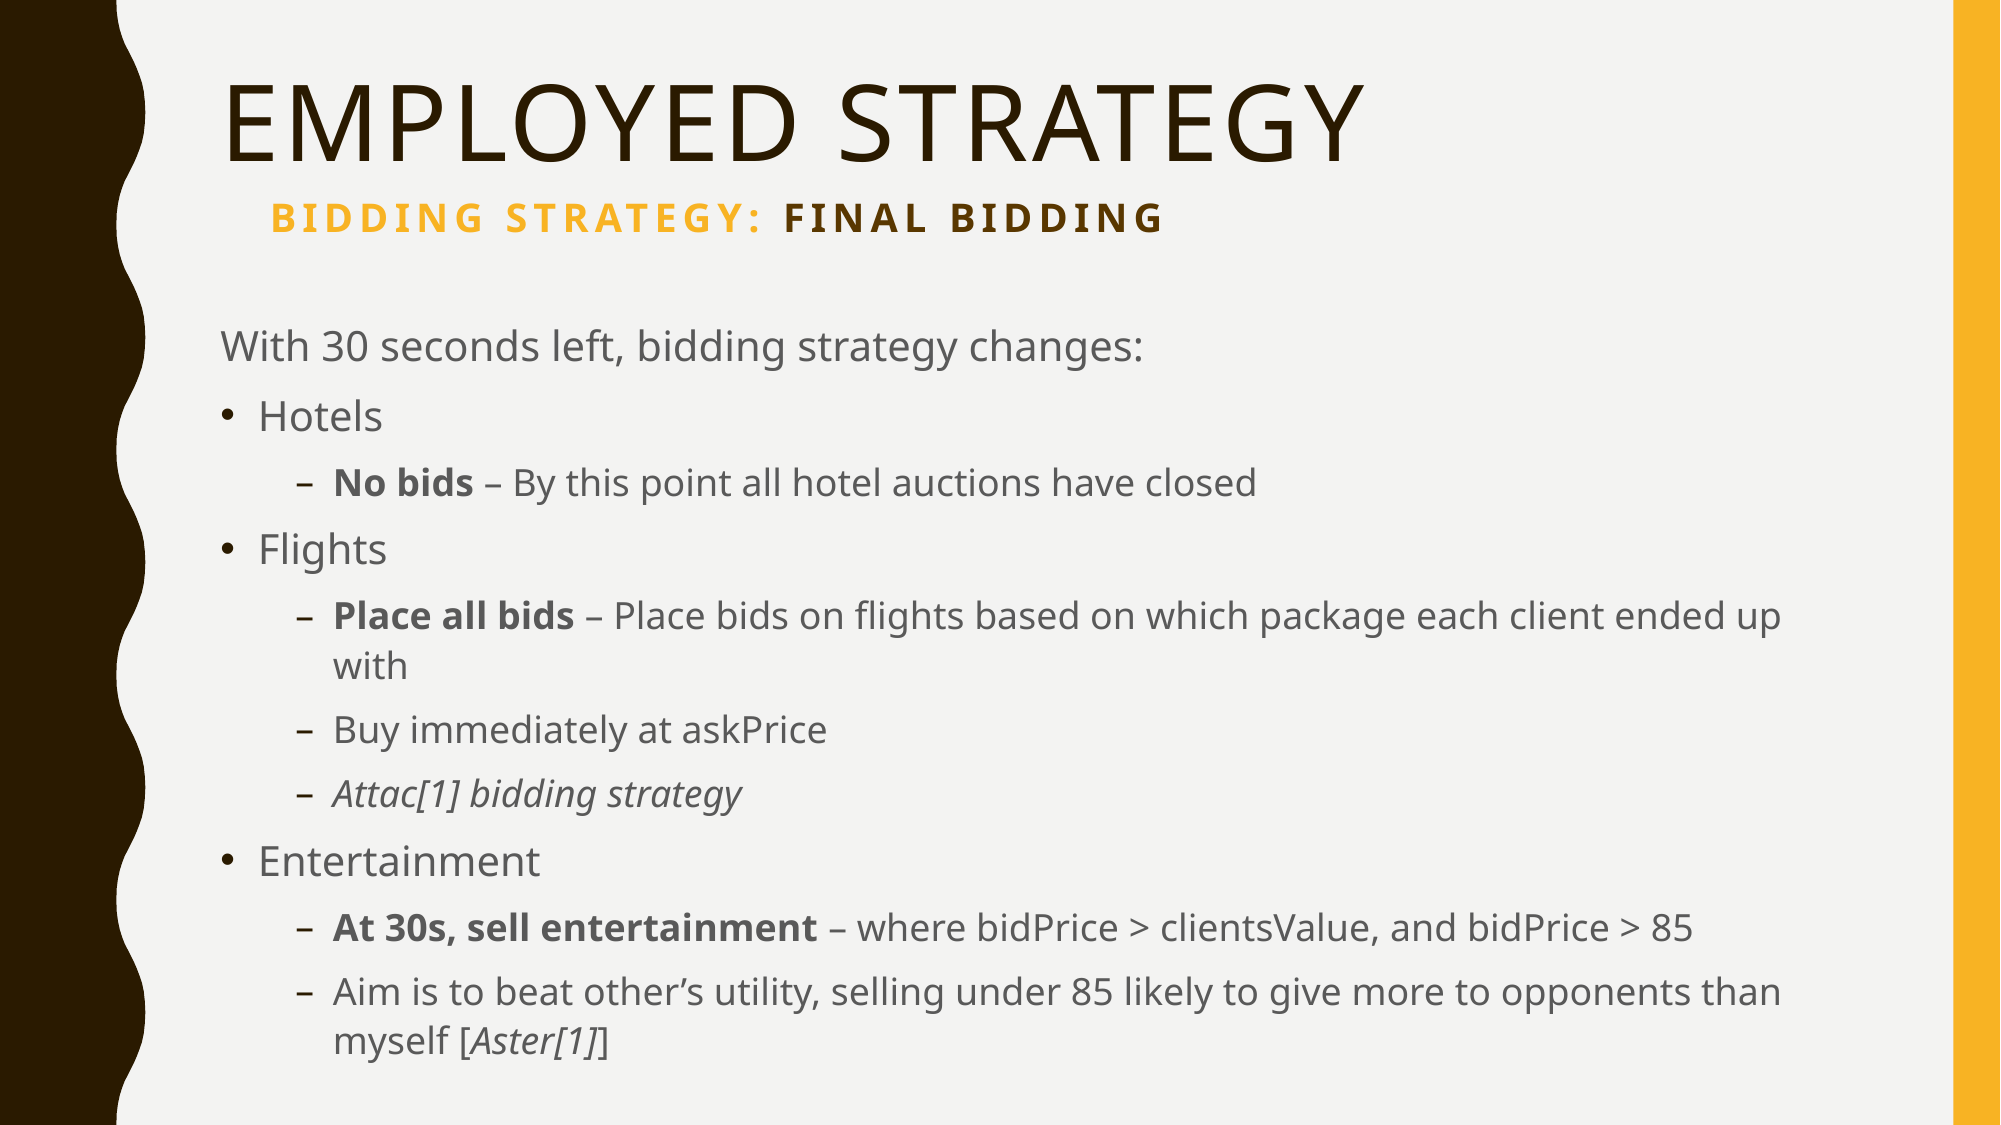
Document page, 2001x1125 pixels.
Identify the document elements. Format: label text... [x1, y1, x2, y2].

list With 30 seconds left, bidding strategy changes: Hotels No bids – By this point all hotel auctions have closed Flights Place all bids – Place bids on flights based on which package each client ended up with Buy immediately at askPrice Attac[1] bidding strategy Entertainment At 30s, sell entertainment – where bidPrice > clientsValue, and bidPrice > 85 Aim is to beat other’s utility, selling under 85 likely to give more to opponents than myself [Aster[1]] [205, 307, 1875, 1050]
text_box Bidding strategy: Final Bidding [255, 185, 1178, 248]
title Employed Strategy [205, 62, 1875, 307]
